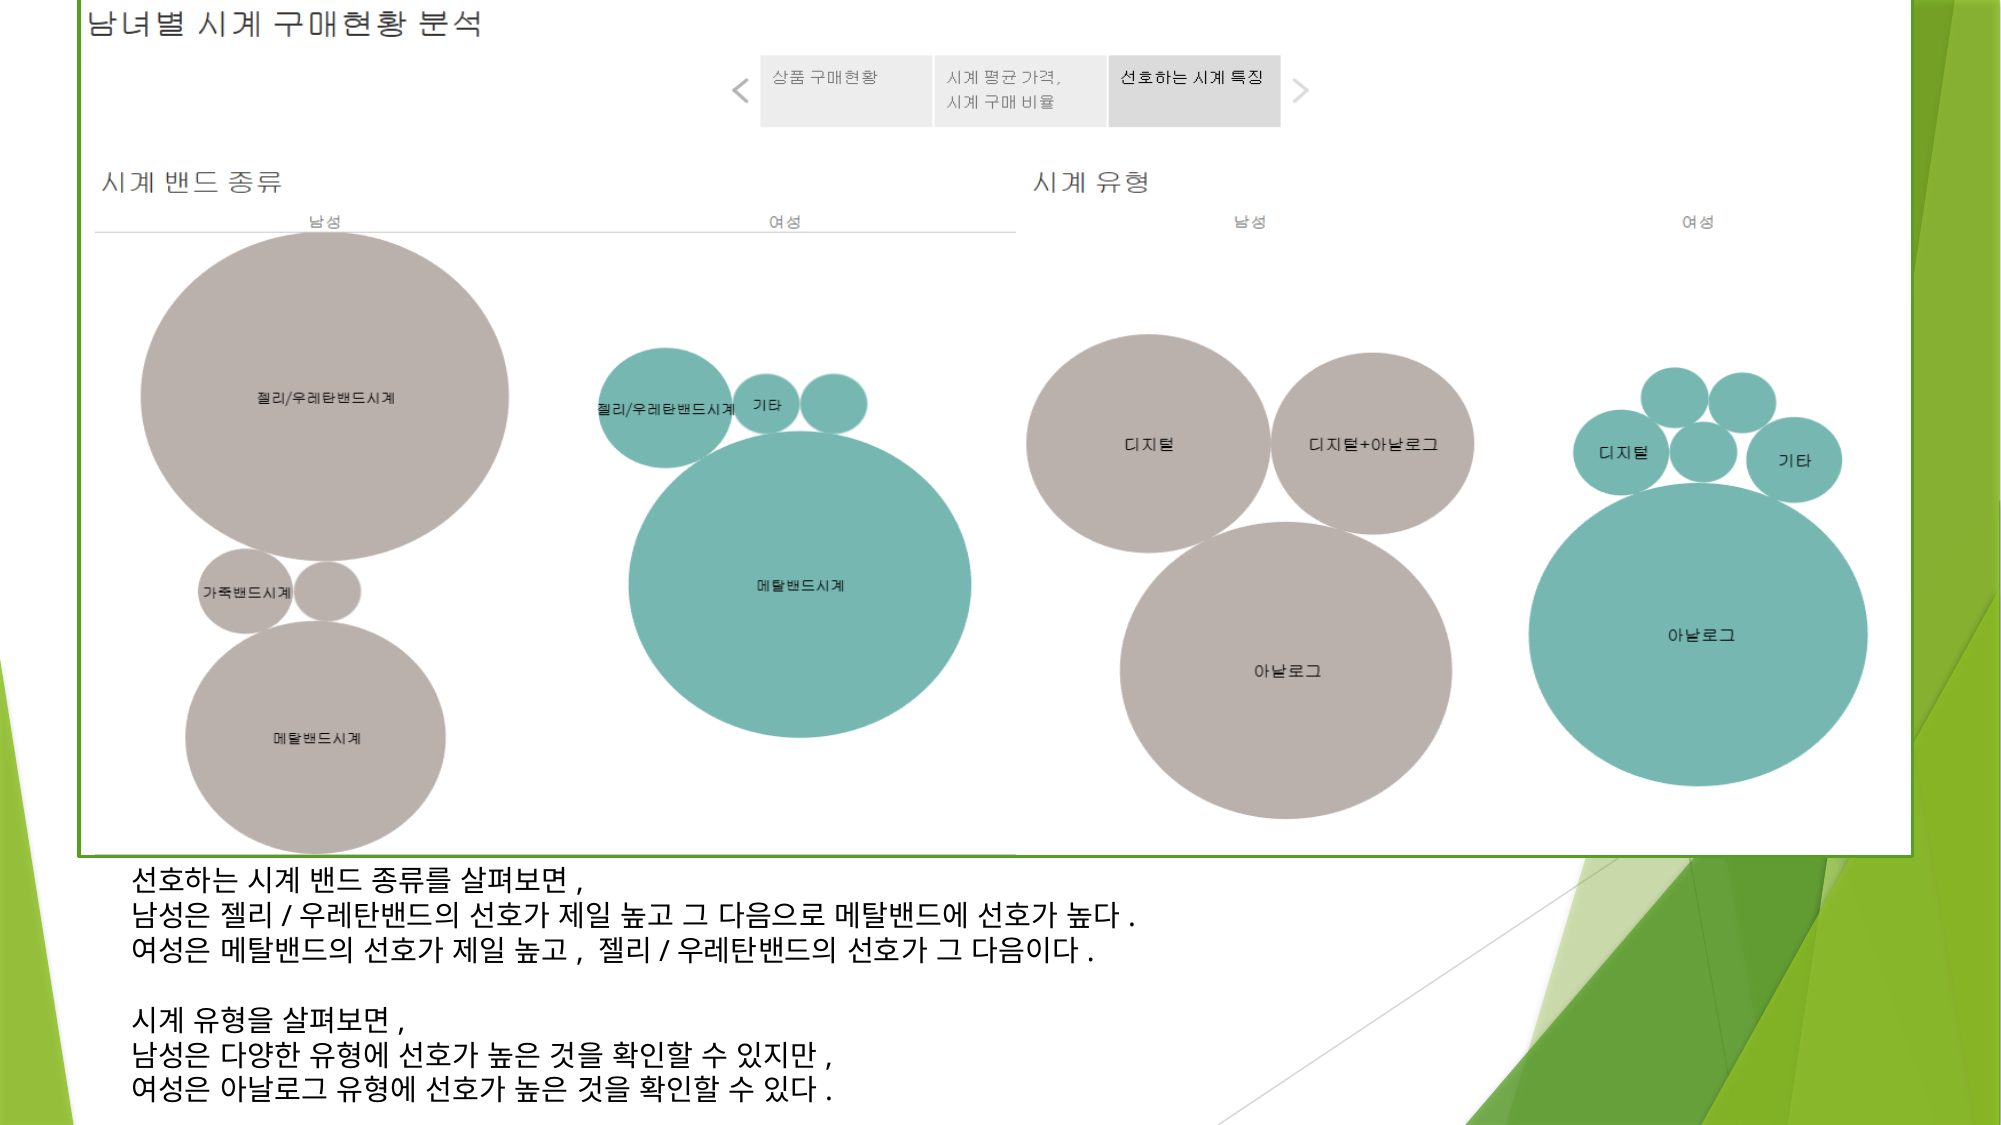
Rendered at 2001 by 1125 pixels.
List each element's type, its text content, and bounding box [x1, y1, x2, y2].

picture [79, 0, 1912, 856]
text_box 선호하는 시계 밴드 종류를 살펴보면, 남성은 젤리/우레탄밴드의 선호가 제일 높고 그 다음으로 메탈밴드에 선호가 높다. 여성은 메탈밴드의 선호가 제일 높고, 젤리/우레탄밴드의 선호가 그 다음이다. 시계 유형을 살펴보면, 남성은 다양한 유형에 선호가 높은 것을 확인할 수 있지만, 여성은 아날로그 유형에 선호가 높은 것을 확인할 수 있다. [116, 867, 1151, 1115]
